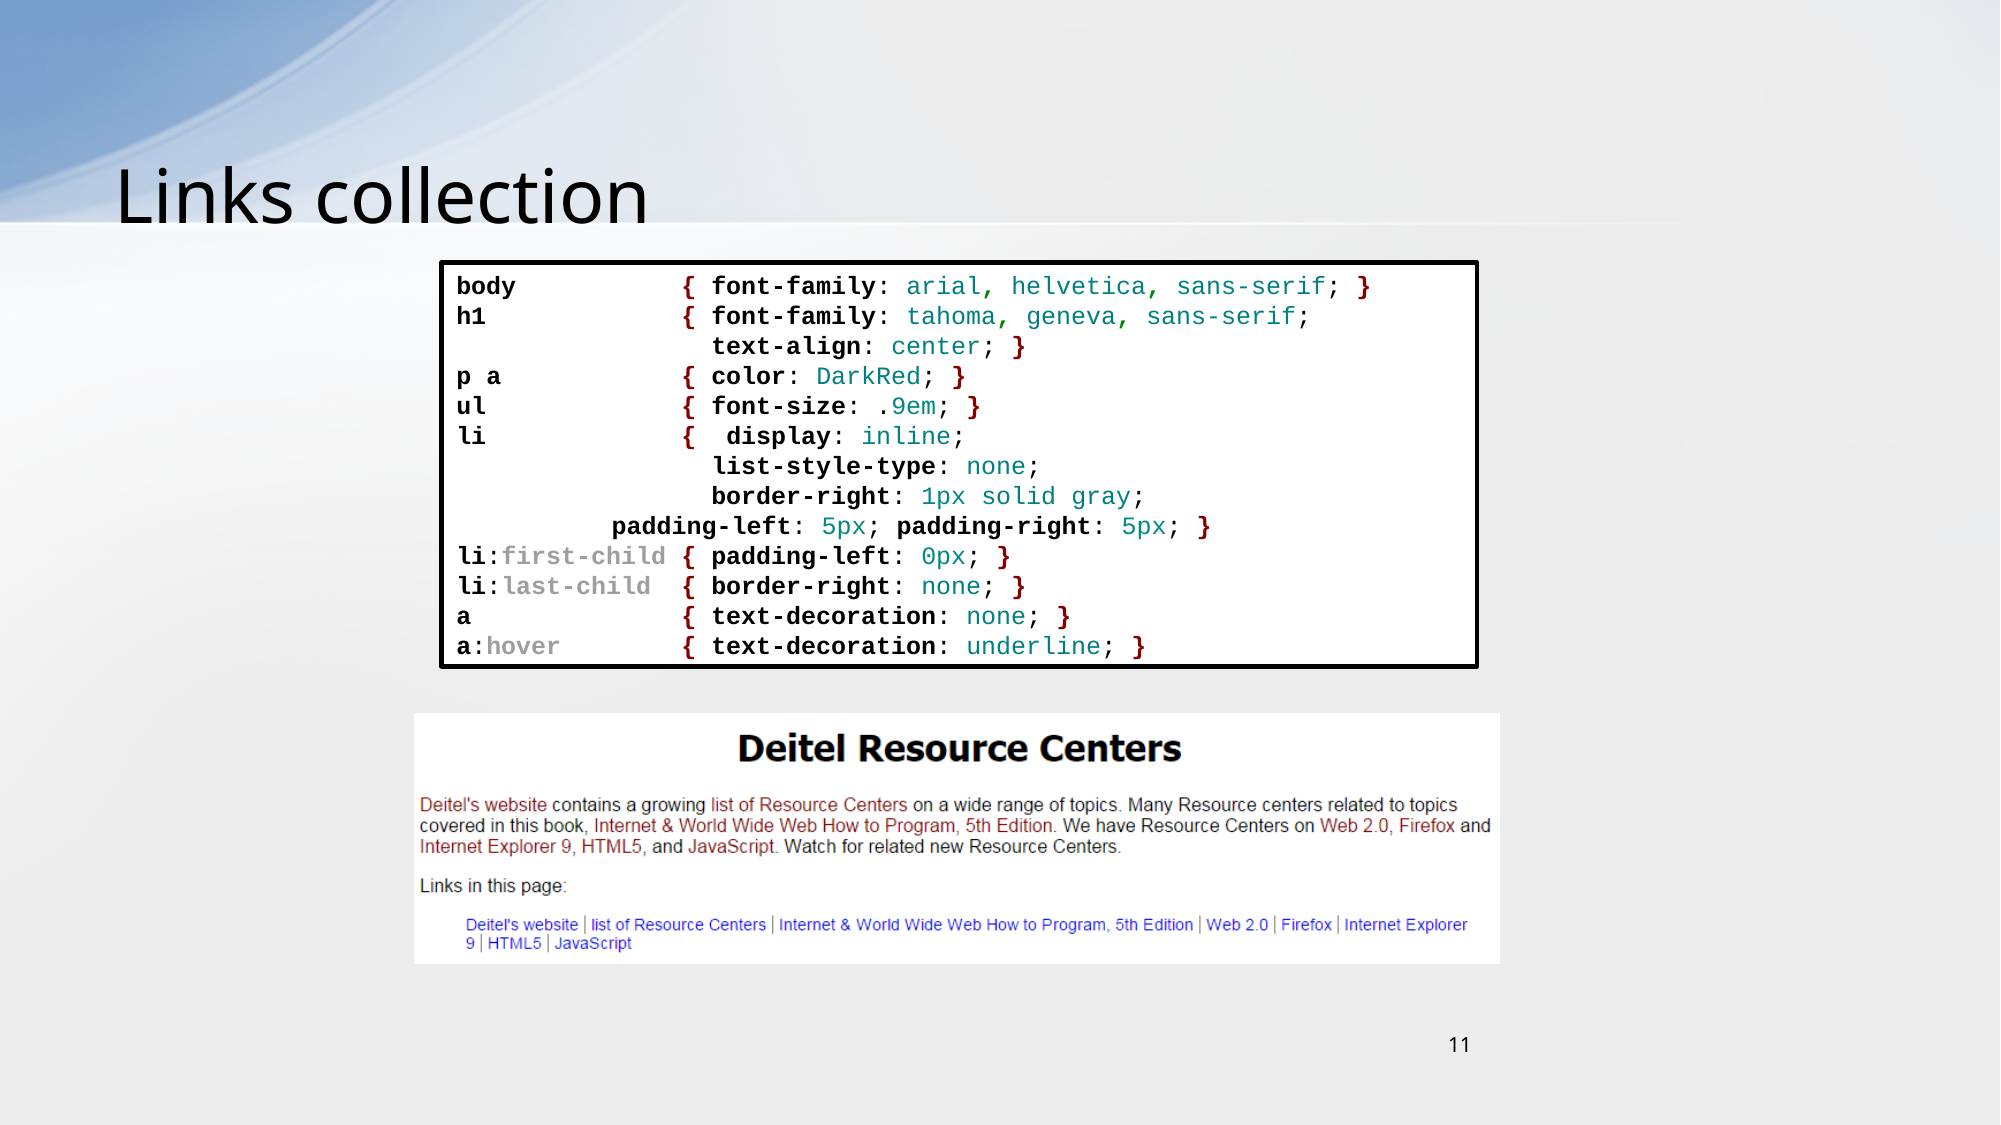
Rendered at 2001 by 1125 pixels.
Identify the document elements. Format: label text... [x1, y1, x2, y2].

picture [0, 0, 2000, 1125]
title Links collection [99, 58, 1900, 247]
slide_number 11 [1433, 1024, 1900, 1103]
text_box body { font-family: arial, helvetica, sans-serif; } h1 { font-family: tahoma, geneva, sans-serif; text-align: center; } p a { color: DarkRed; } ul { font-size: .9em; } li { display: inline; list-style-type: none; border-right: 1px solid gray; padding-left: 5px; padding-right: 5px; } li:first-child { padding-left: 0px; } li:last-child { border-right: none; } a { text-decoration: none; } a:hover { text-decoration: underline; } [439, 260, 1479, 669]
